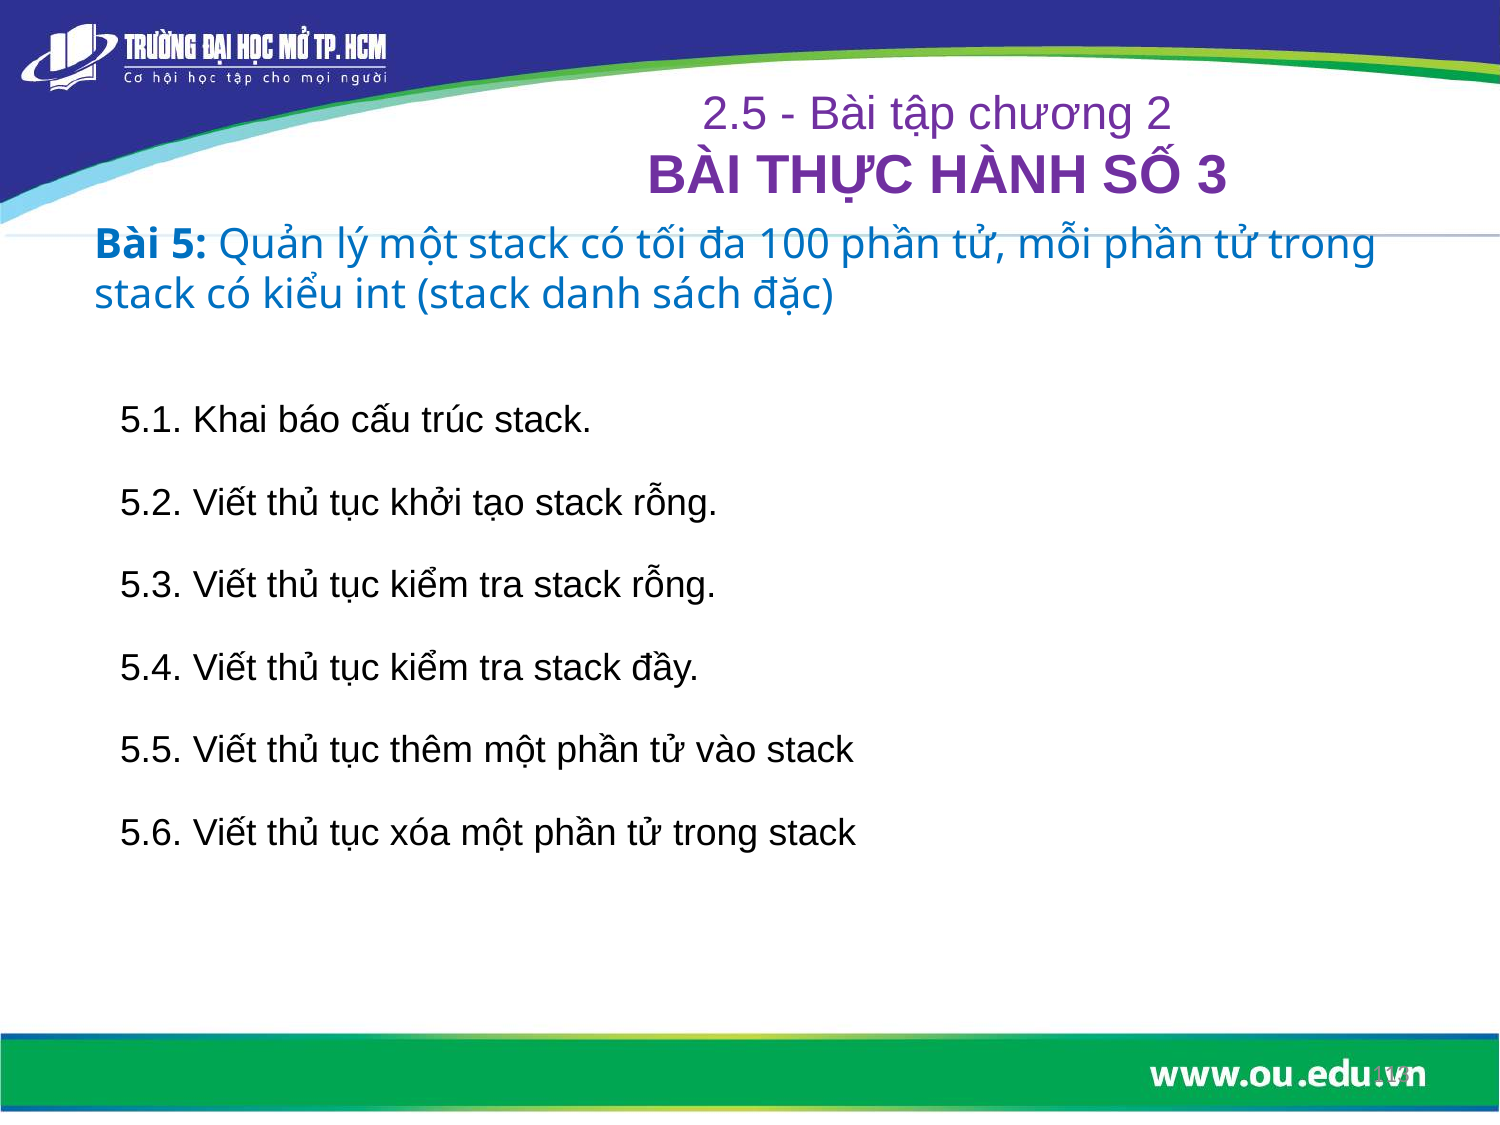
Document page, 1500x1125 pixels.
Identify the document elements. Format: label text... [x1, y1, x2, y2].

list 5.1. Khai báo cấu trúc stack. 5.2. Viết thủ tục khởi tạo stack rỗng. 5.3. Viết thủ tục kiểm tra stack rỗng. 5.4. Viết thủ tục kiểm tra stack đầy. 5.5. Viết thủ tục thêm một phần tử vào stack 5.6. Viết thủ tục xóa một phần tử trong stack [71, 387, 1458, 947]
picture [0, 0, 1500, 1125]
title Bài 5: Quản lý một stack có tối đa 100 phần tử, mỗi phần tử trong stack có kiểu int (stack danh sách đặc) [79, 185, 1500, 349]
slide_number 113 [1074, 1042, 1425, 1103]
text_box 2.5 - Bài tập chương 2 BÀI THỰC HÀNH SỐ 3 [399, 74, 1475, 213]
